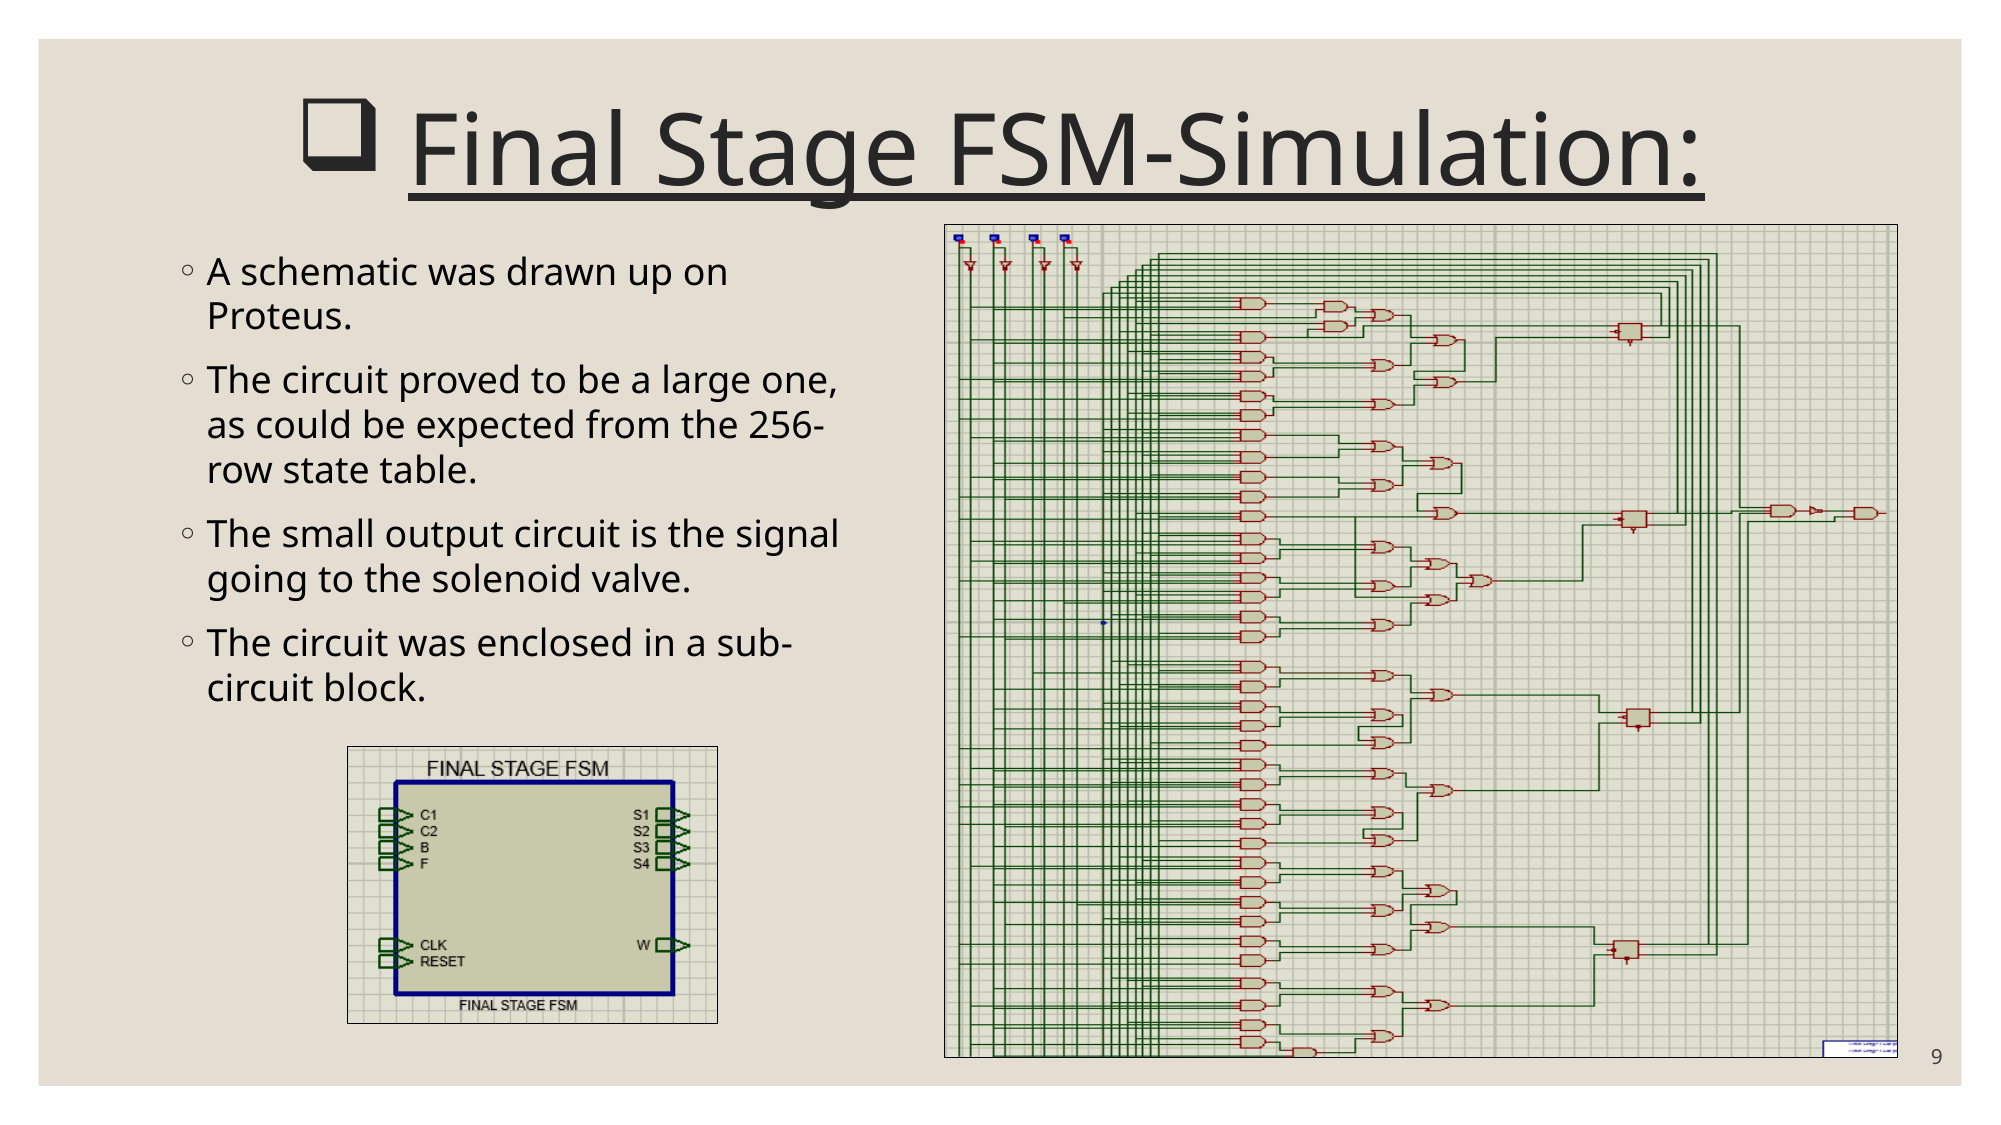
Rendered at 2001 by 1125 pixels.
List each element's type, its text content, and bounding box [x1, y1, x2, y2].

picture [347, 746, 718, 1024]
slide_number 9 [1717, 1034, 1958, 1080]
title Final Stage FSM-Simulation: [174, 40, 1825, 266]
list A schematic was drawn up on Proteus. The circuit proved to be a large one, as could be expected from the 256-row state table. The small output circuit is the signal going to the solenoid valve. The circuit was enclosed in a sub-circuit block. [161, 239, 862, 885]
picture [944, 224, 1898, 1058]
